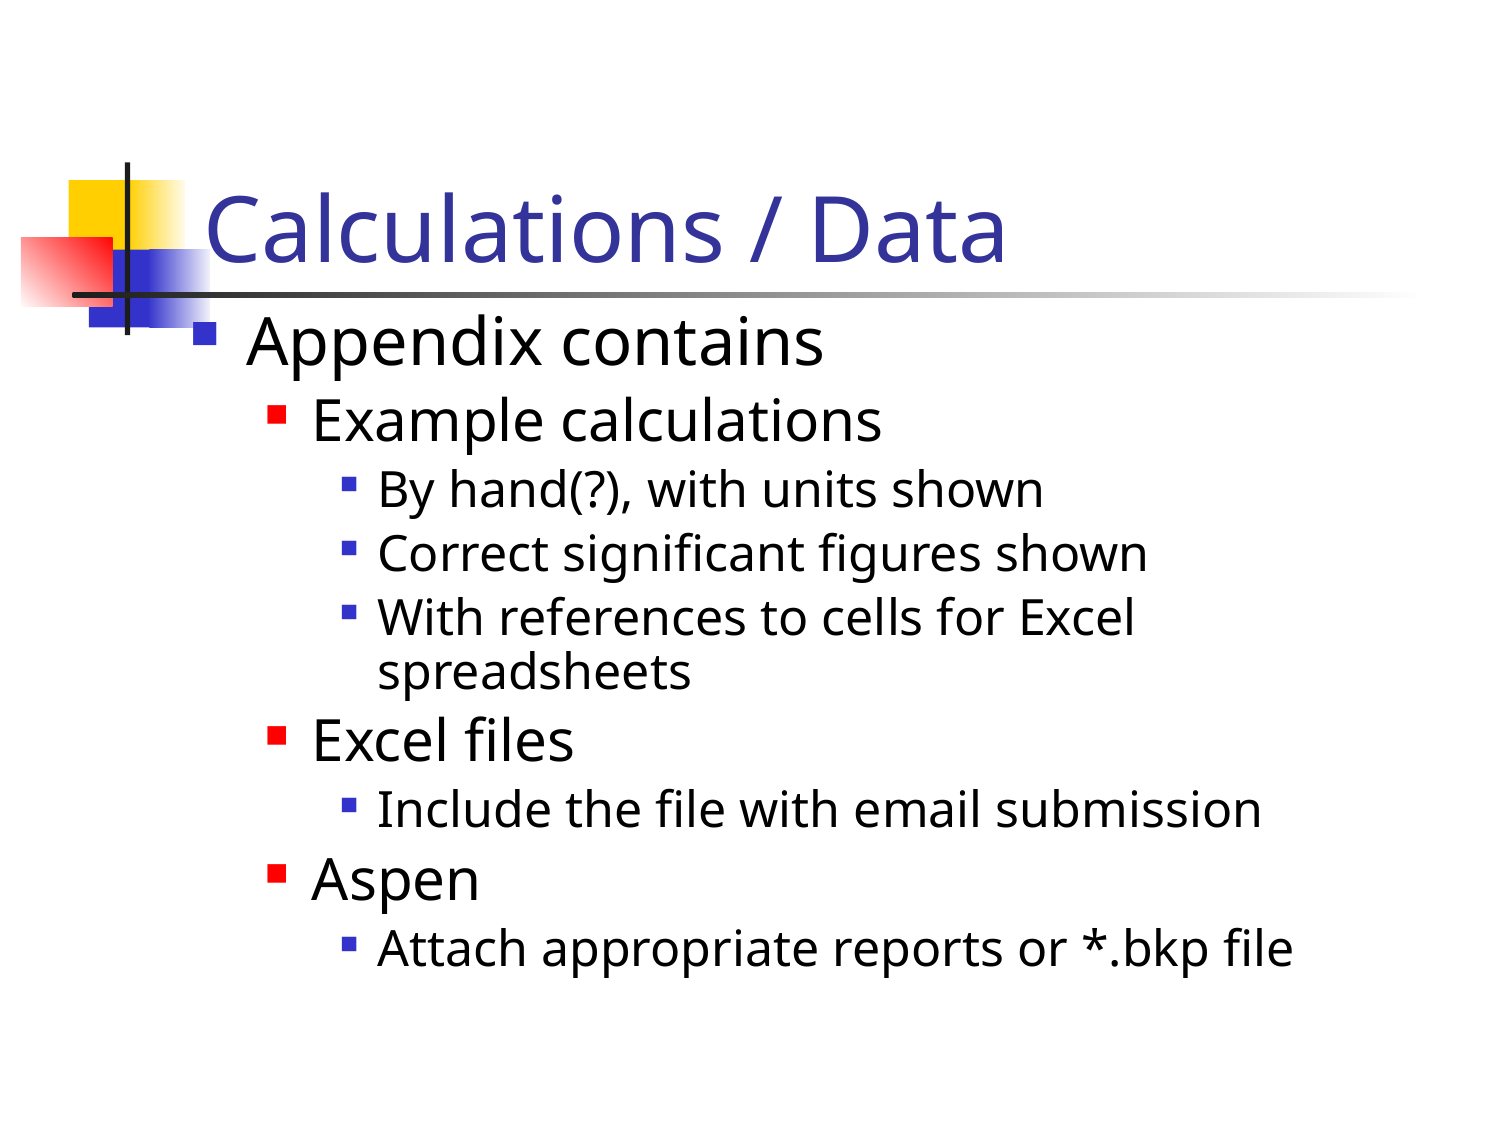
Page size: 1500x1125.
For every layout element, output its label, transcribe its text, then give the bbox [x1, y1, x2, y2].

list Appendix contains Example calculations By hand(?), with units shown Correct significant figures shown With references to cells for Excel spreadsheets Excel files Include the file with email submission Aspen Attach appropriate reports or *.bkp file [174, 299, 1450, 1063]
title Calculations / Data [188, 101, 1468, 289]
